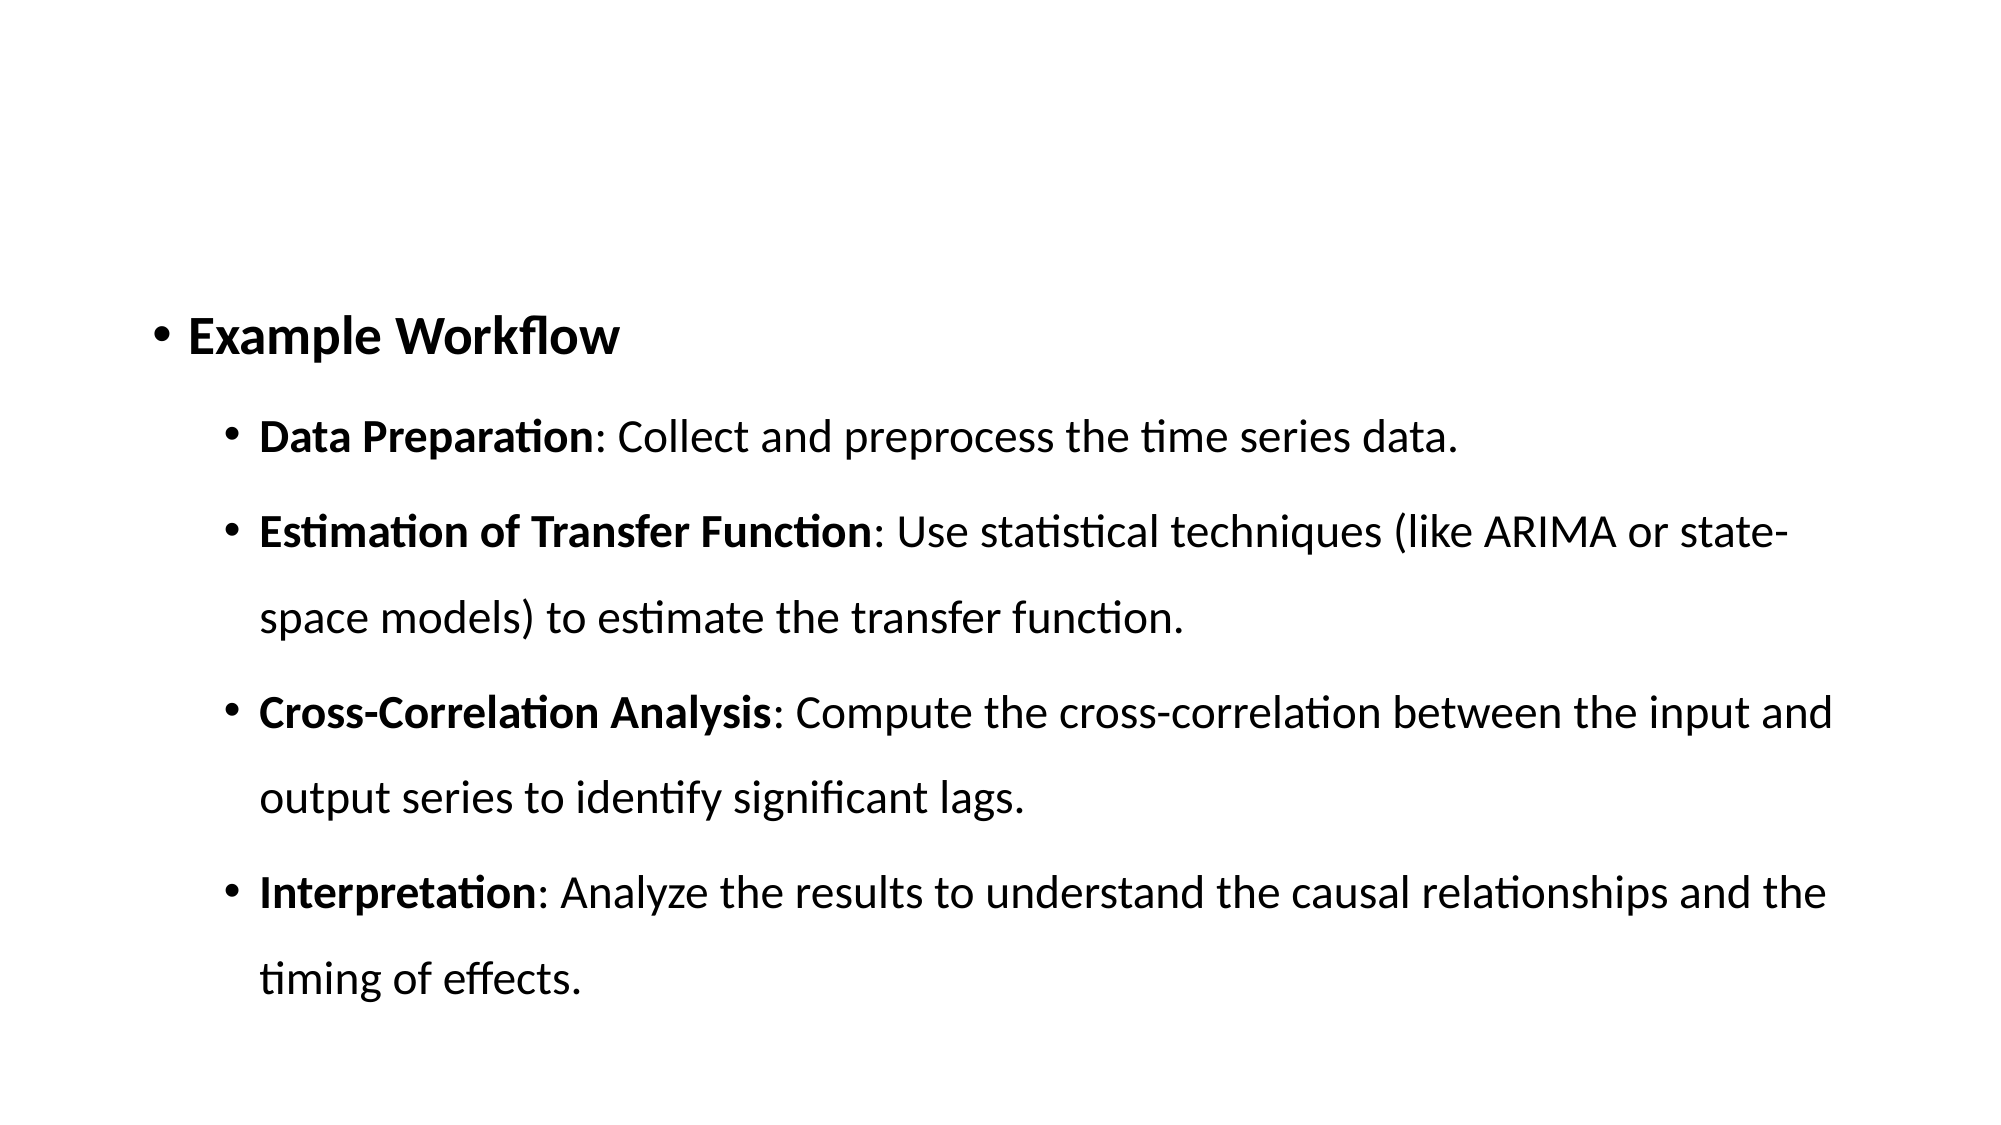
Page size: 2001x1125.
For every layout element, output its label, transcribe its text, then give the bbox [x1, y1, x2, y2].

list Example Workflow Data Preparation: Collect and preprocess the time series data. Estimation of Transfer Function: Use statistical techniques (like ARIMA or state-space models) to estimate the transfer function. Cross-Correlation Analysis: Compute the cross-correlation between the input and output series to identify significant lags. Interpretation: Analyze the results to understand the causal relationships and the timing of effects. [137, 299, 1863, 1014]
